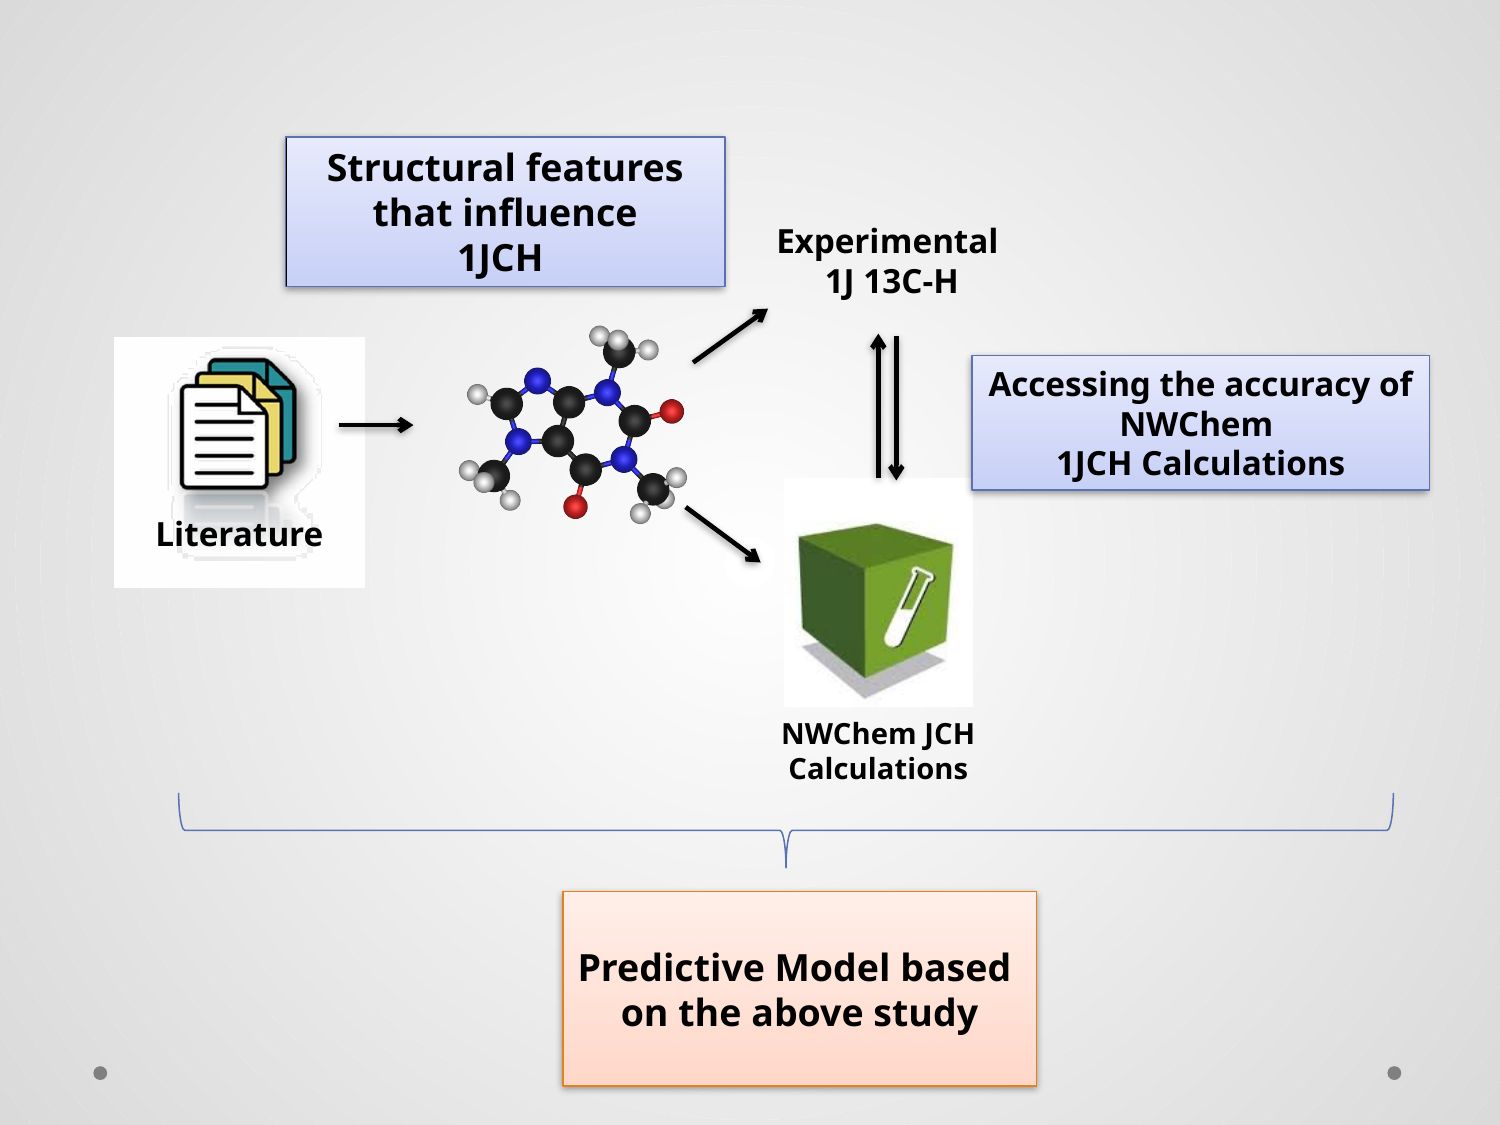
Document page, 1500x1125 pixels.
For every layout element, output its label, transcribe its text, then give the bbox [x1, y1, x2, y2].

text_box Predictive Model based on the above study [562, 891, 1037, 1087]
picture [450, 320, 694, 528]
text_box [692, 308, 769, 363]
text_box Experimental 1J 13C-H [761, 212, 1023, 308]
text_box Accessing the accuracy of NWChem 1JCH Calculations [971, 355, 1430, 491]
picture [784, 477, 973, 707]
picture [114, 337, 365, 588]
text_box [685, 506, 761, 563]
text_box [177, 792, 1395, 869]
text_box NWChem JCH Calculations [740, 708, 1017, 792]
text_box Structural features that influence 1JCH [285, 136, 726, 287]
